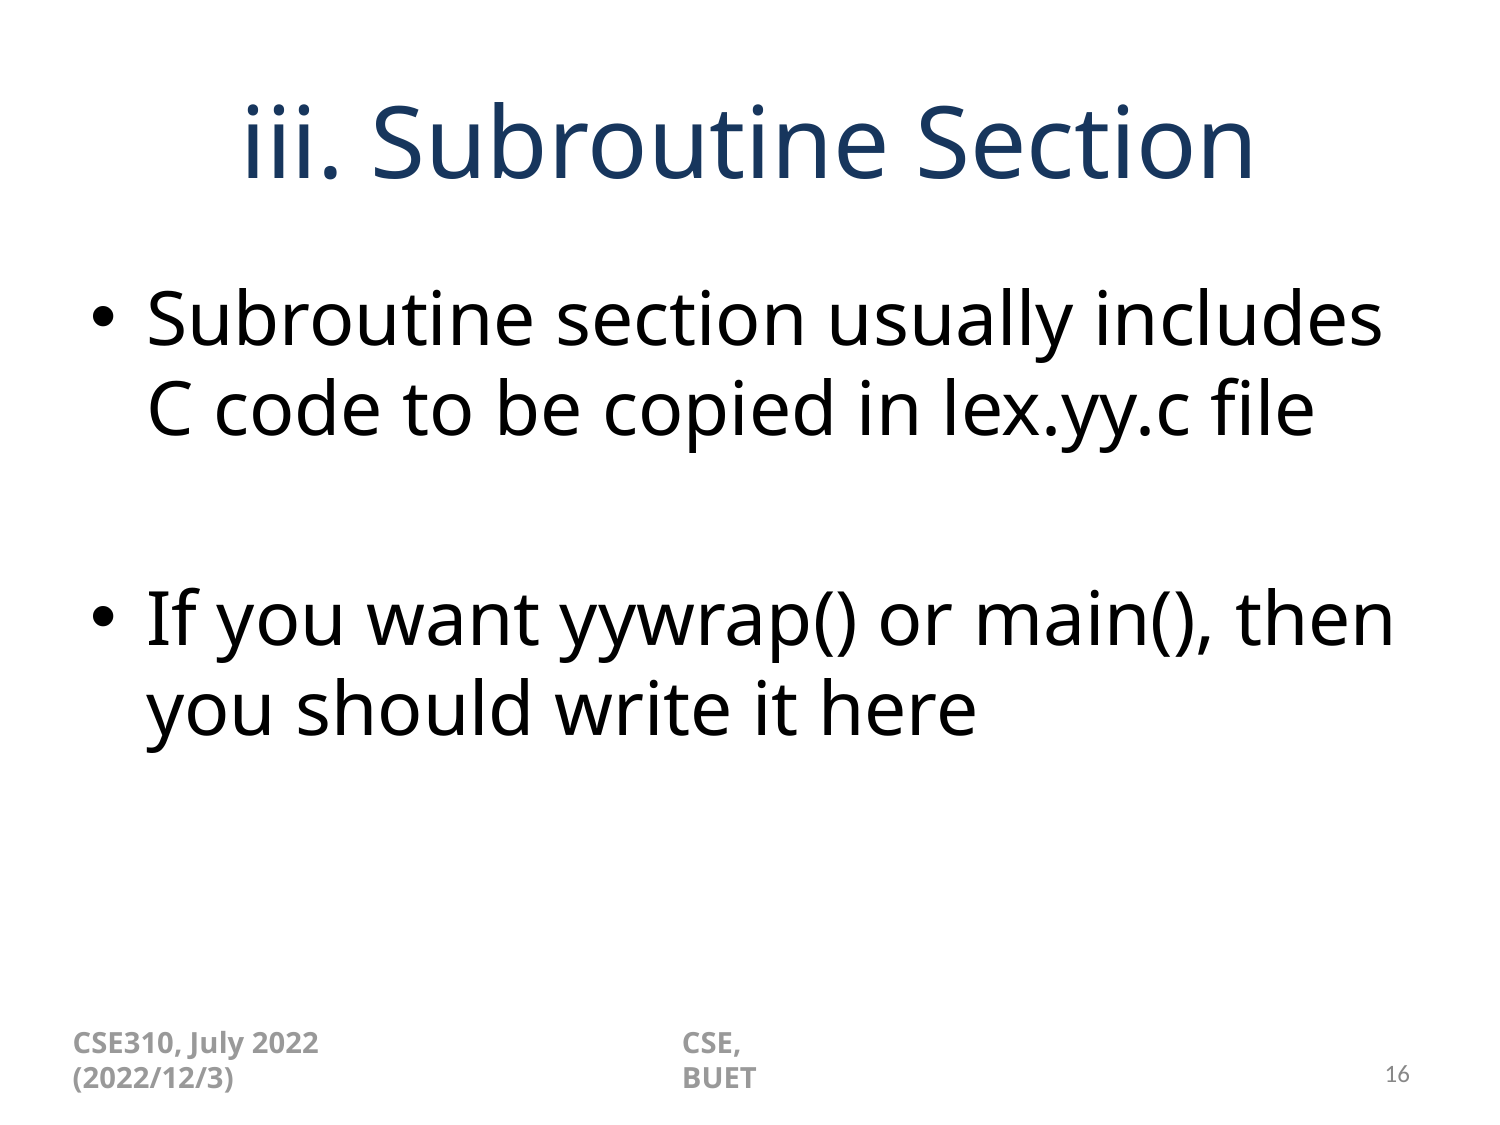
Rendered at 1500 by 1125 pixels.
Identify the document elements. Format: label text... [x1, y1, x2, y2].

title CSE, BUET [666, 1033, 834, 1086]
list Subroutine section usually includes C code to be copied in lex.yy.c file If you want yywrap() or main(), then you should write it here [75, 262, 1425, 1005]
title CSE310, July 2022 (2022/12/3) [57, 1033, 457, 1086]
title iii. Subroutine Section [75, 45, 1425, 233]
slide_number ‹#› [1074, 1042, 1425, 1103]
